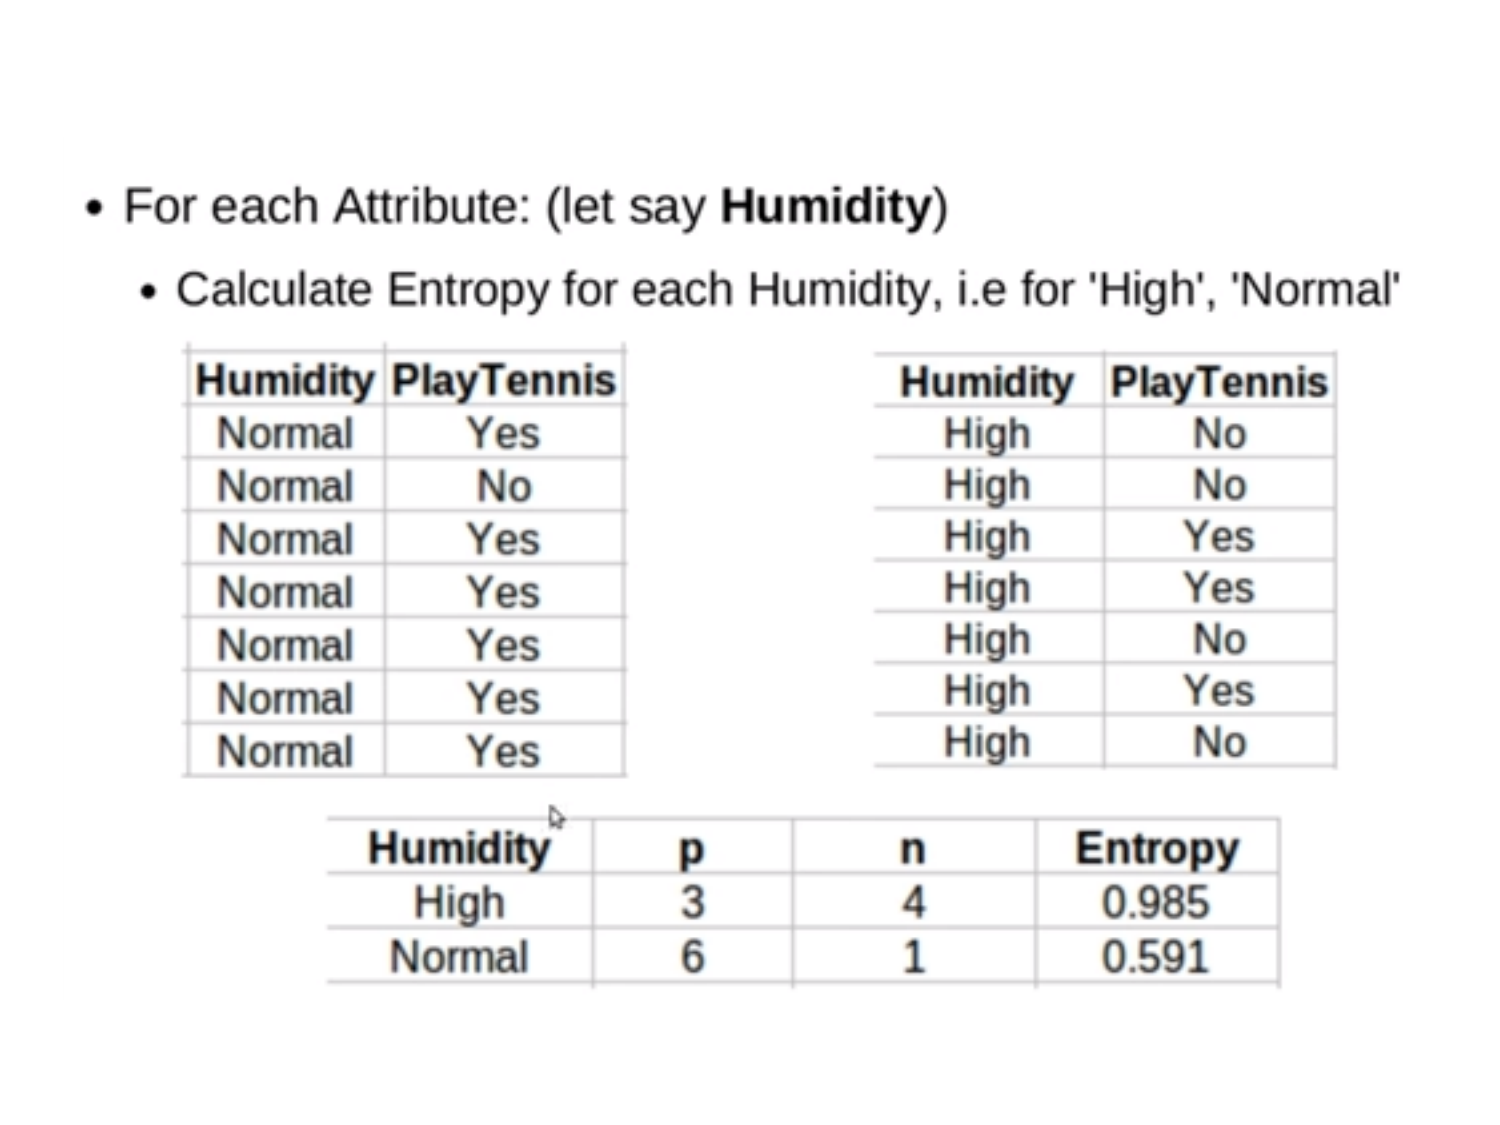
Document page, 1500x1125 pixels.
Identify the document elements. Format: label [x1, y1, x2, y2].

picture [62, 137, 1429, 1001]
